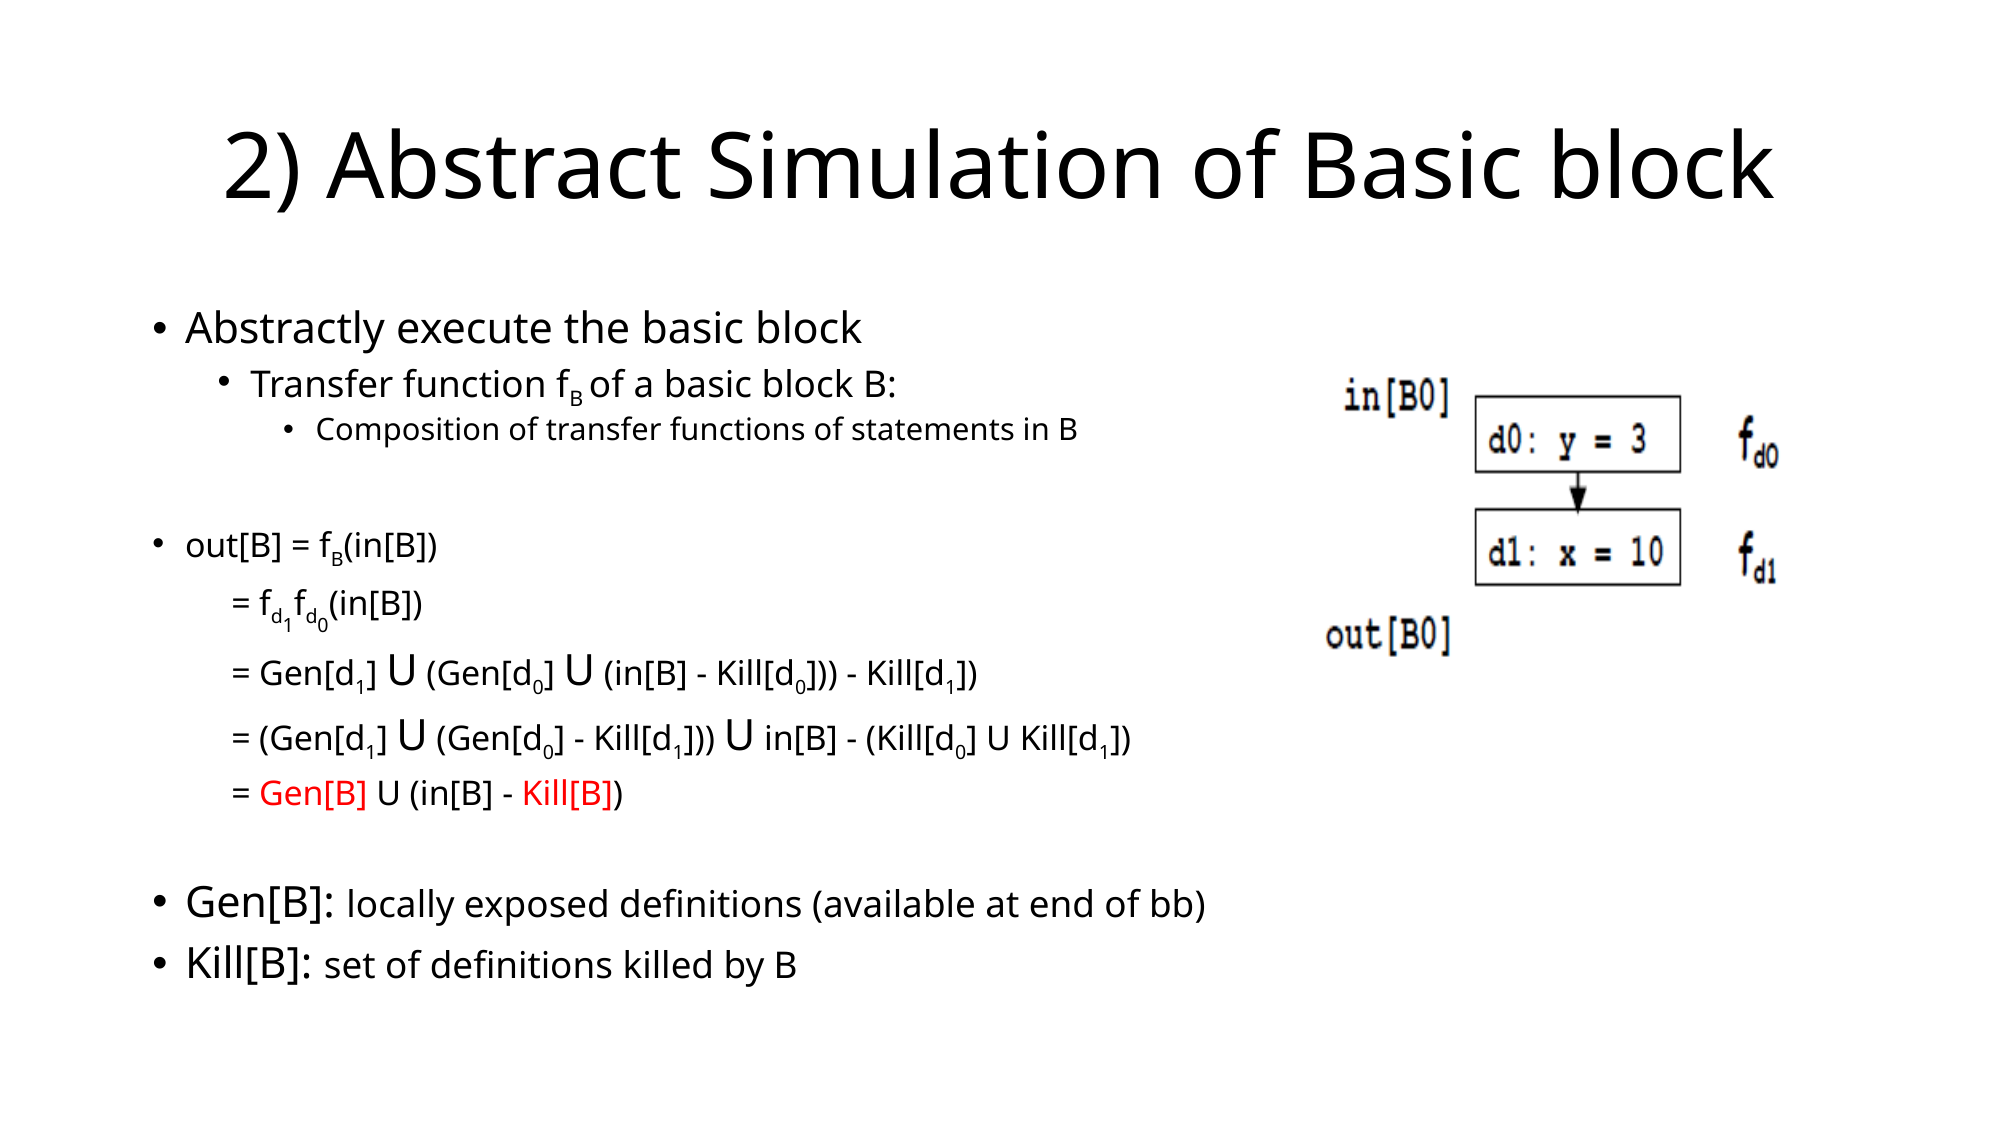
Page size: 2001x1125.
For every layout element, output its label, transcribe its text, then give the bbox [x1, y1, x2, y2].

title 2) Abstract Simulation of Basic block [137, 59, 1863, 278]
list Abstractly execute the basic block Transfer function fB of a basic block B: Composition of transfer functions of statements in B out[B] = fB(in[B]) = fd1fd0(in[B]) = Gen[d1] U (Gen[d0] U (in[B] - Kill[d0])) - Kill[d1]) = (Gen[d1] U (Gen[d0] - Kill[d1])) U in[B] - (Kill[d0] U Kill[d1]) = Gen[B] U (in[B] - Kill[B]) Gen[B]: locally exposed definitions (available at end of bb) Kill[B]: set of definitions killed by B [137, 299, 1224, 1014]
picture [1285, 366, 1830, 697]
